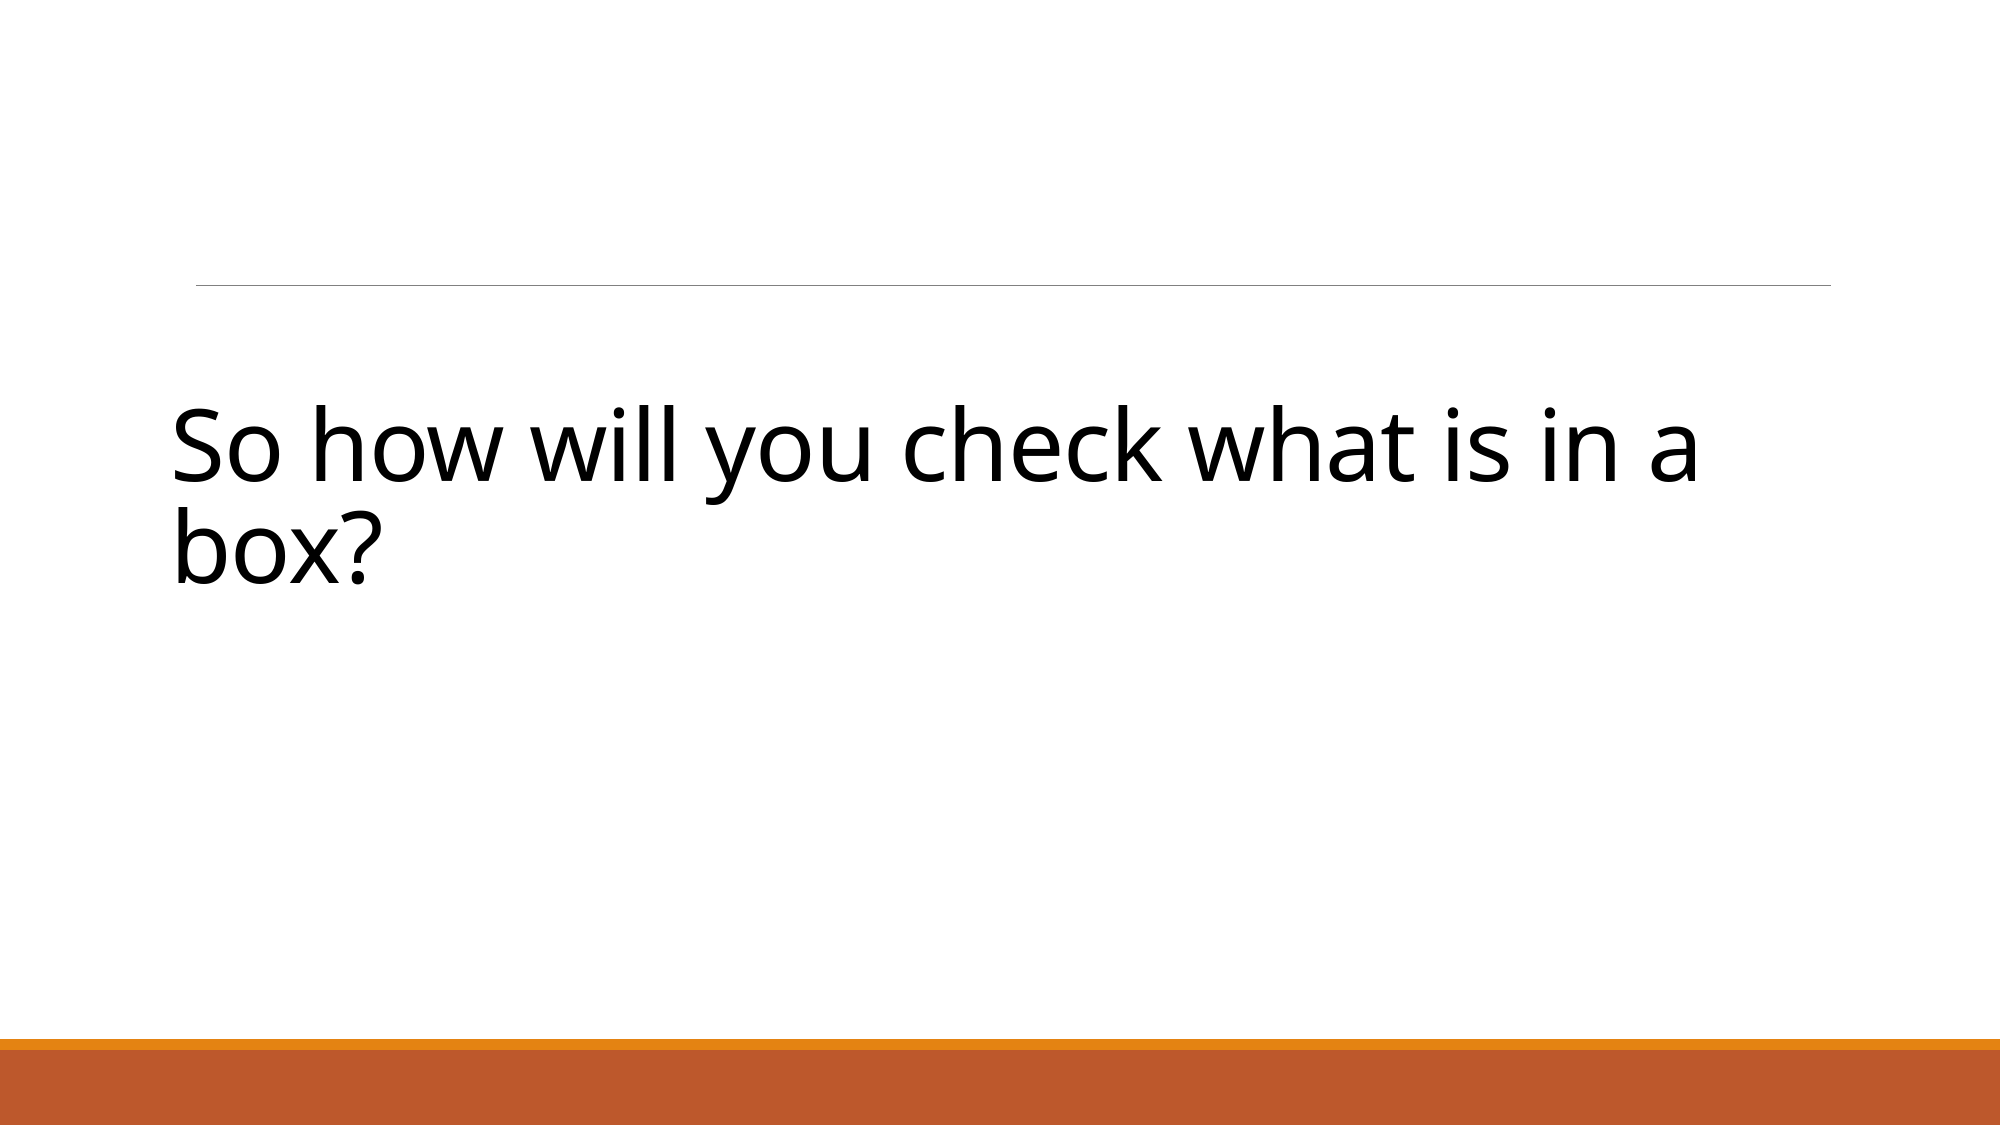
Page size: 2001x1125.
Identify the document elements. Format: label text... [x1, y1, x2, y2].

title So how will you check what is in a box? [155, 373, 1806, 612]
